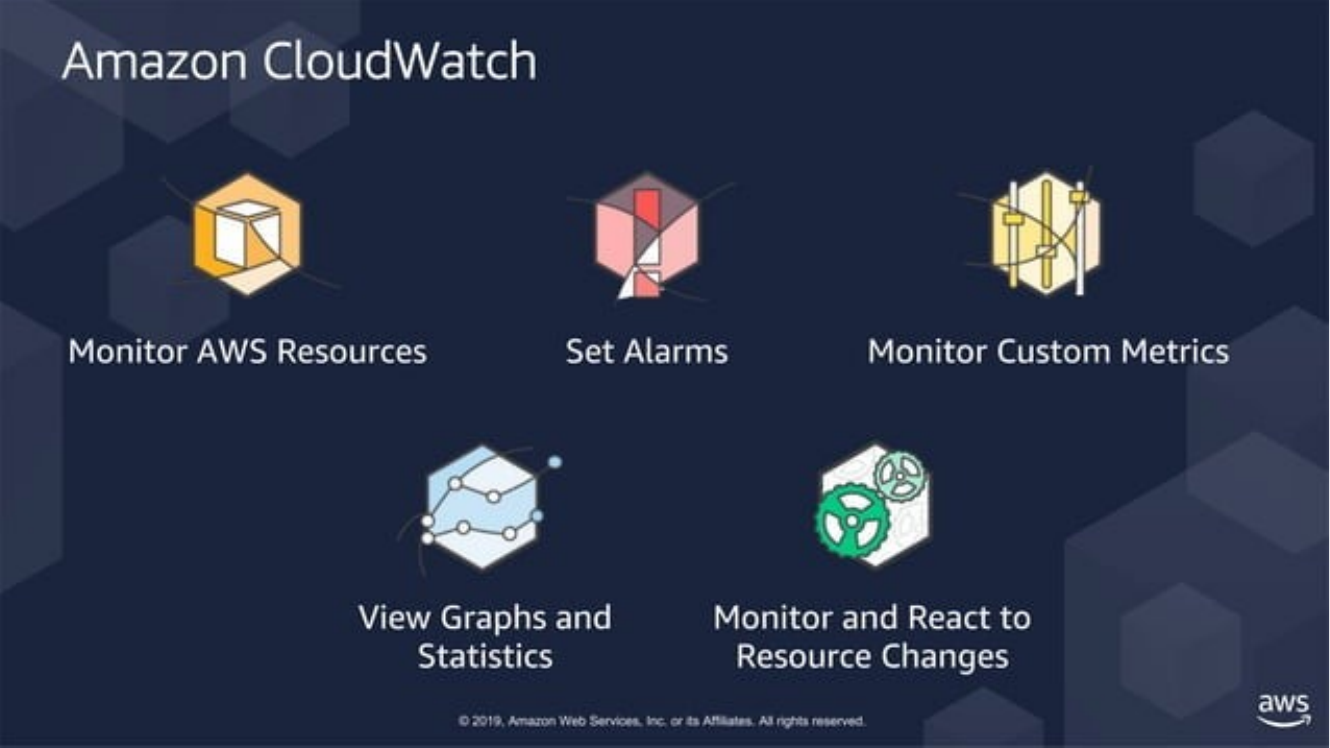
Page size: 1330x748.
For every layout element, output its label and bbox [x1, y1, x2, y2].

text_box [0, 0, 1330, 748]
